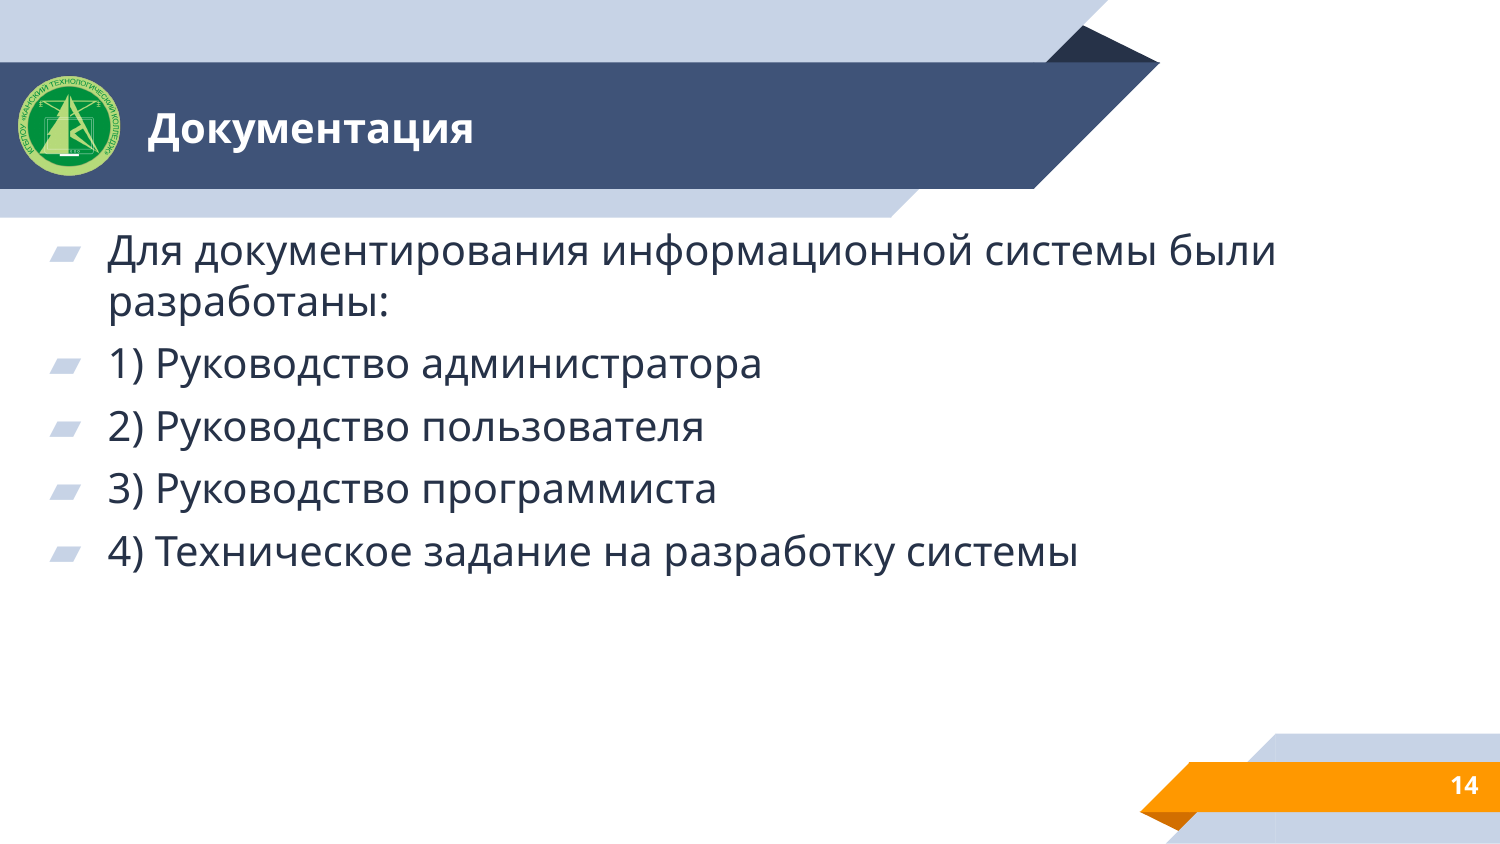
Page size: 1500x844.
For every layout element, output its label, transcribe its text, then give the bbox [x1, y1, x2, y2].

slide_number 14 [1249, 760, 1494, 813]
title Документация [133, 64, 997, 190]
picture [13, 70, 125, 182]
list Для документирования информационной системы были разработаны: 1) Руководство администратора 2) Руководство пользователя 3) Руководство программиста 4) Техническое задание на разработку системы [17, 209, 1459, 741]
